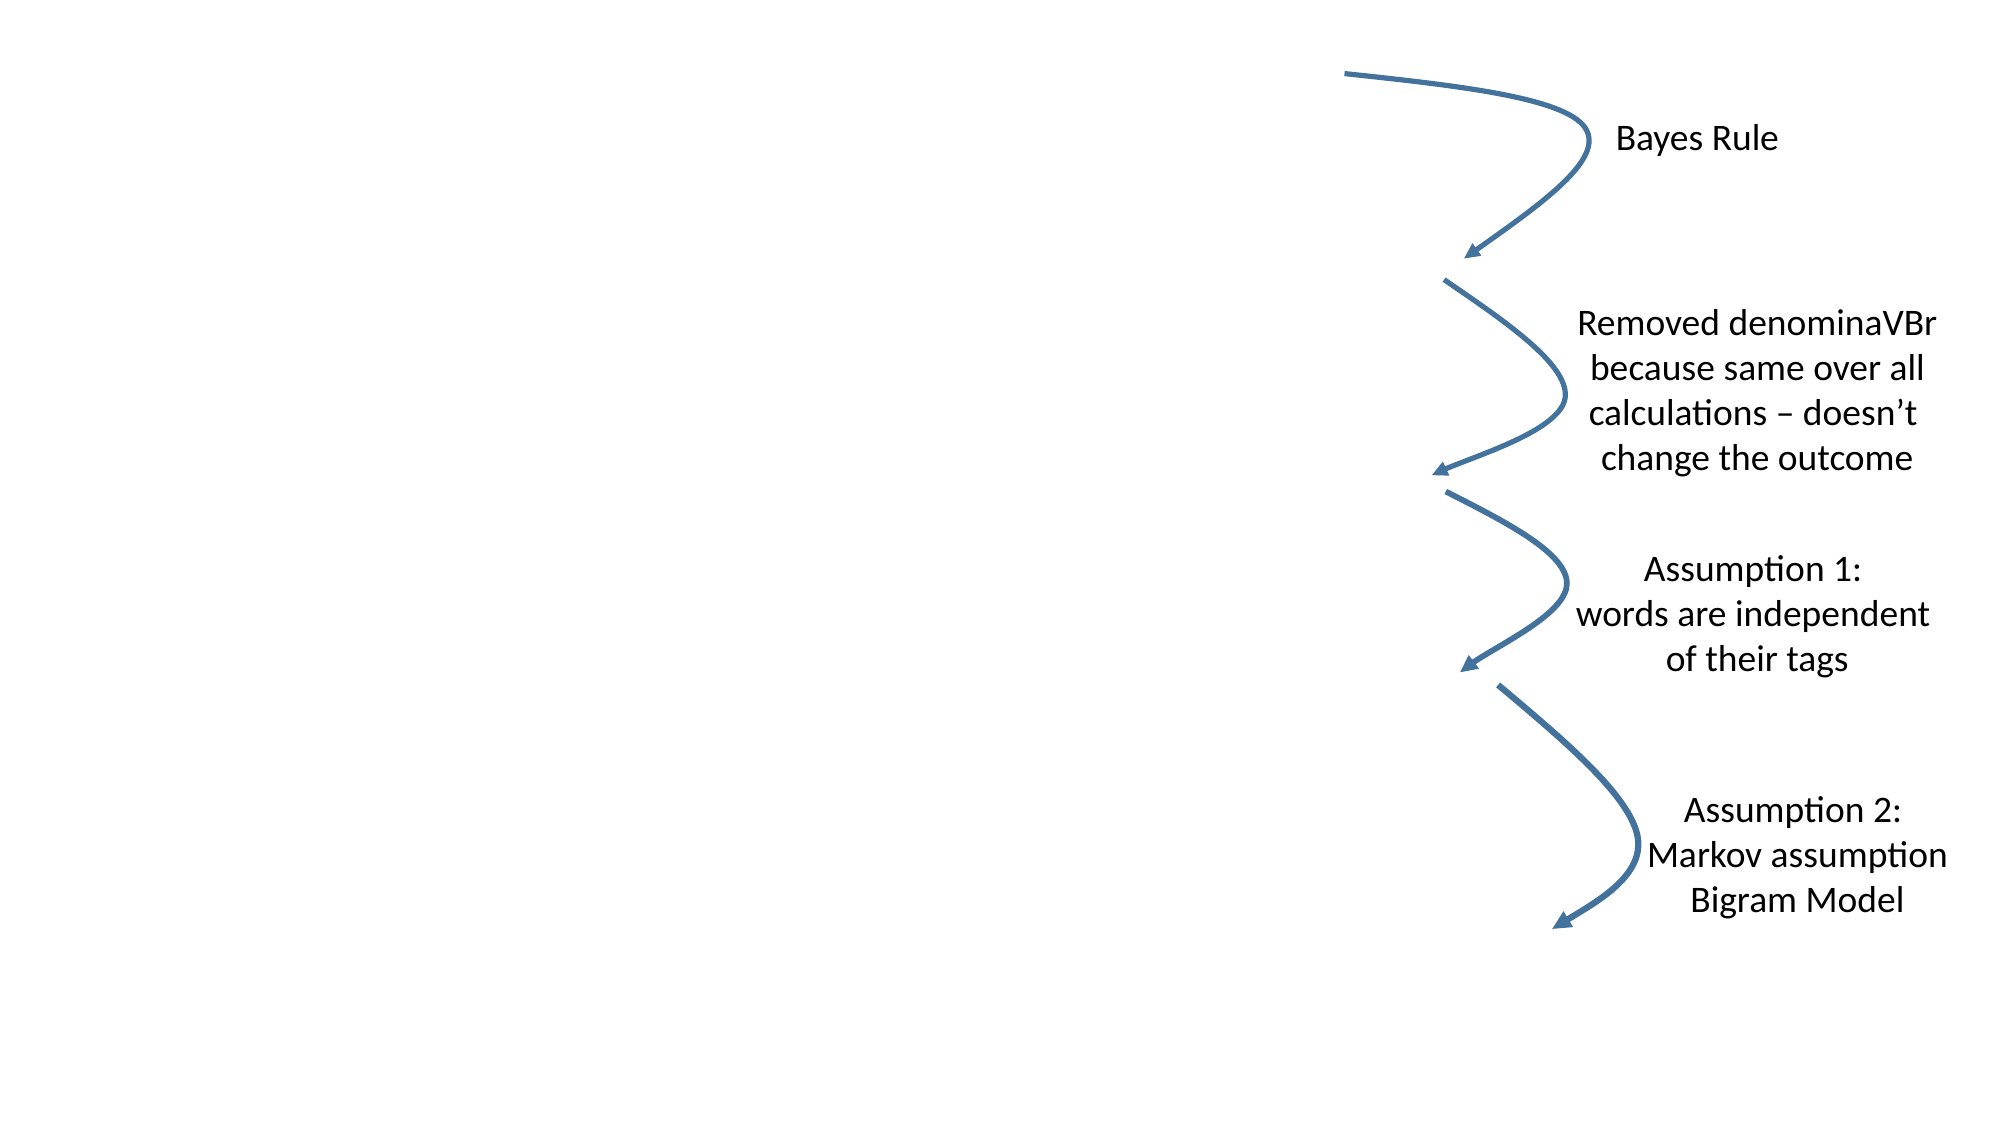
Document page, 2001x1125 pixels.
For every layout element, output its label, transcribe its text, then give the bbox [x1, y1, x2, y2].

text_box [1445, 490, 1561, 673]
text_box [1497, 684, 1632, 929]
text_box Bayes Rule [1601, 105, 1795, 166]
text_box [1431, 278, 1562, 476]
text_box [1344, 72, 1591, 259]
text_box Assumption 2: Markov assumption Bigram Model [1632, 777, 1963, 928]
text_box Removed denominaVBr because same over all calculations – doesn’t change the outcome [1562, 290, 1953, 486]
text_box Assumption 1: words are independent of their tags [1561, 536, 1954, 686]
